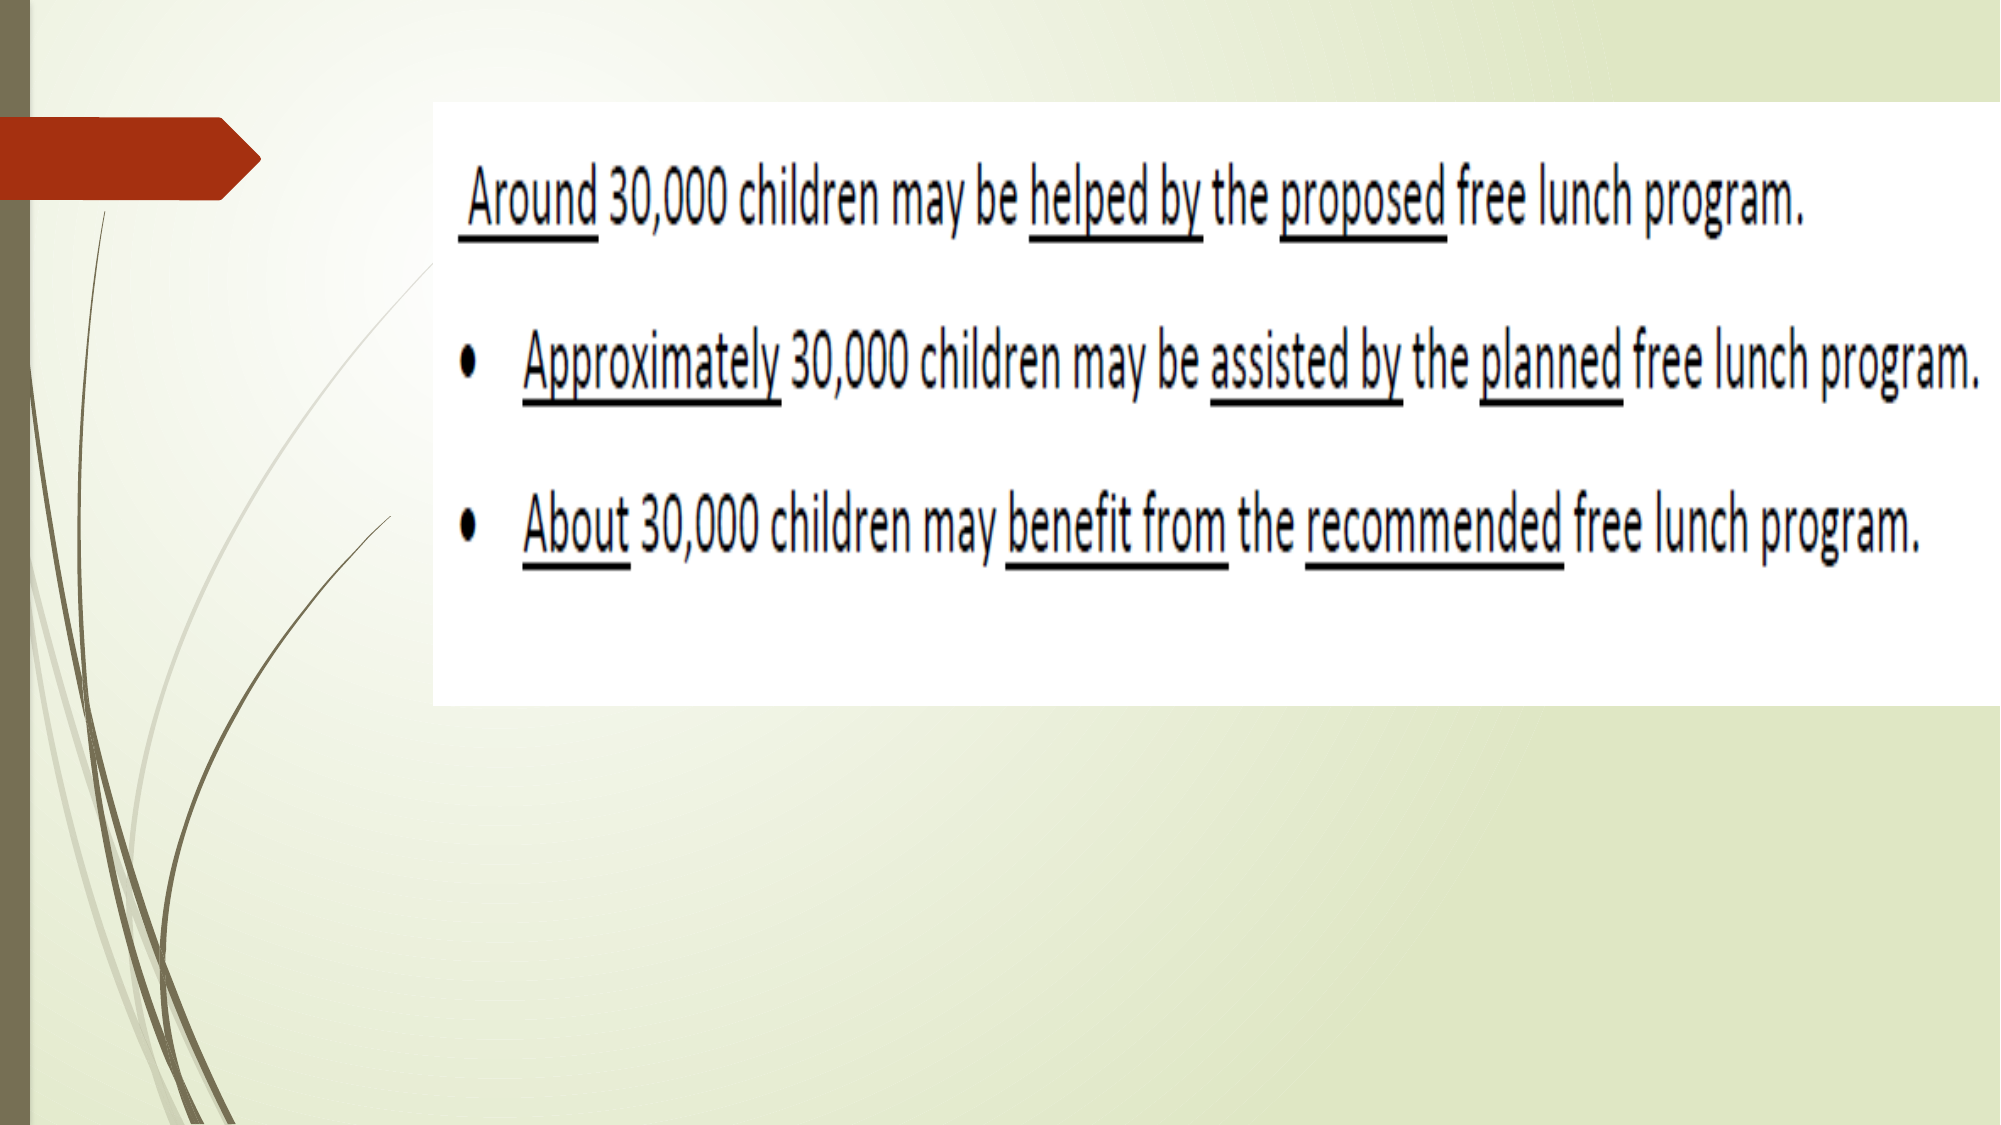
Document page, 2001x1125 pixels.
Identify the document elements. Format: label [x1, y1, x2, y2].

list [433, 102, 2000, 706]
